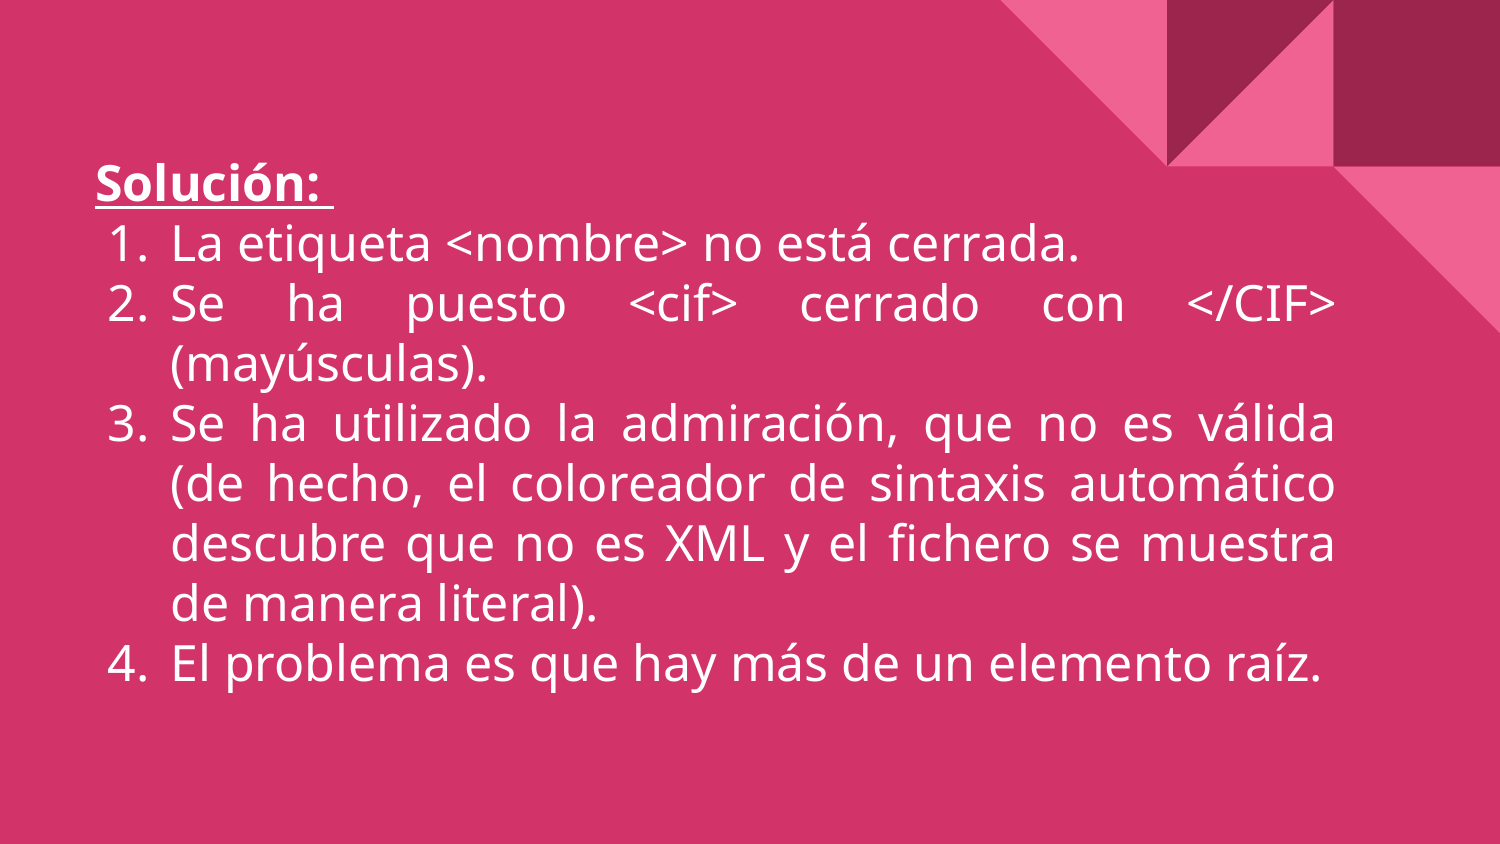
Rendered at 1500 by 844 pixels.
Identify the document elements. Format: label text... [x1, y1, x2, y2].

title Solución: La etiqueta <nombre> no está cerrada. Se ha puesto <cif> cerrado con </CIF> (mayúsculas). Se ha utilizado la admiración, que no es válida (de hecho, el coloreador de sintaxis automático descubre que no es XML y el fichero se muestra de manera literal). El problema es que hay más de un elemento raíz. [80, 86, 1353, 758]
